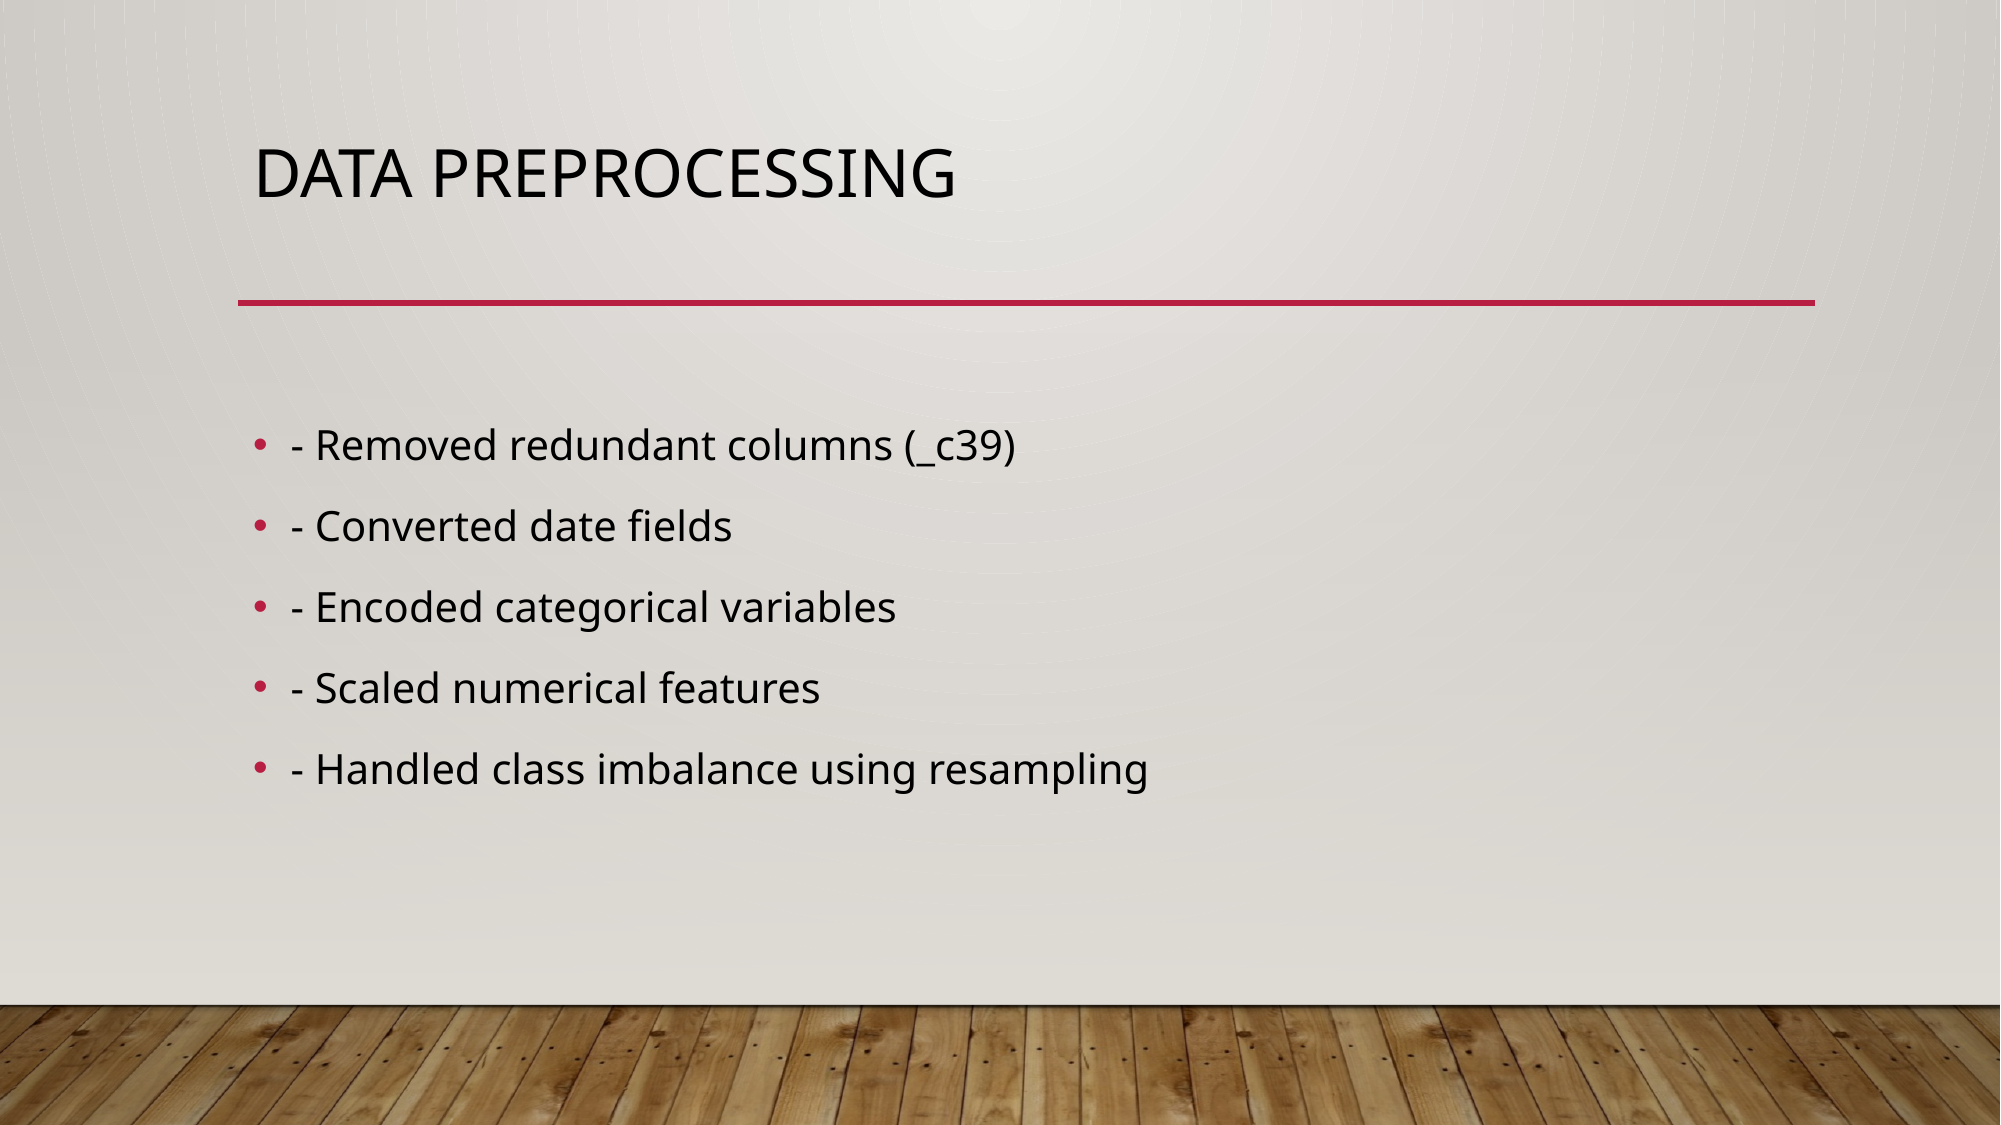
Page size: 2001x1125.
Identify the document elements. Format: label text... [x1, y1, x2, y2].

list - Removed redundant columns (_c39) - Converted date fields - Encoded categorical variables - Scaled numerical features - Handled class imbalance using resampling [238, 330, 1814, 897]
title Data Preprocessing [238, 131, 1814, 305]
picture [0, 1005, 2000, 1125]
